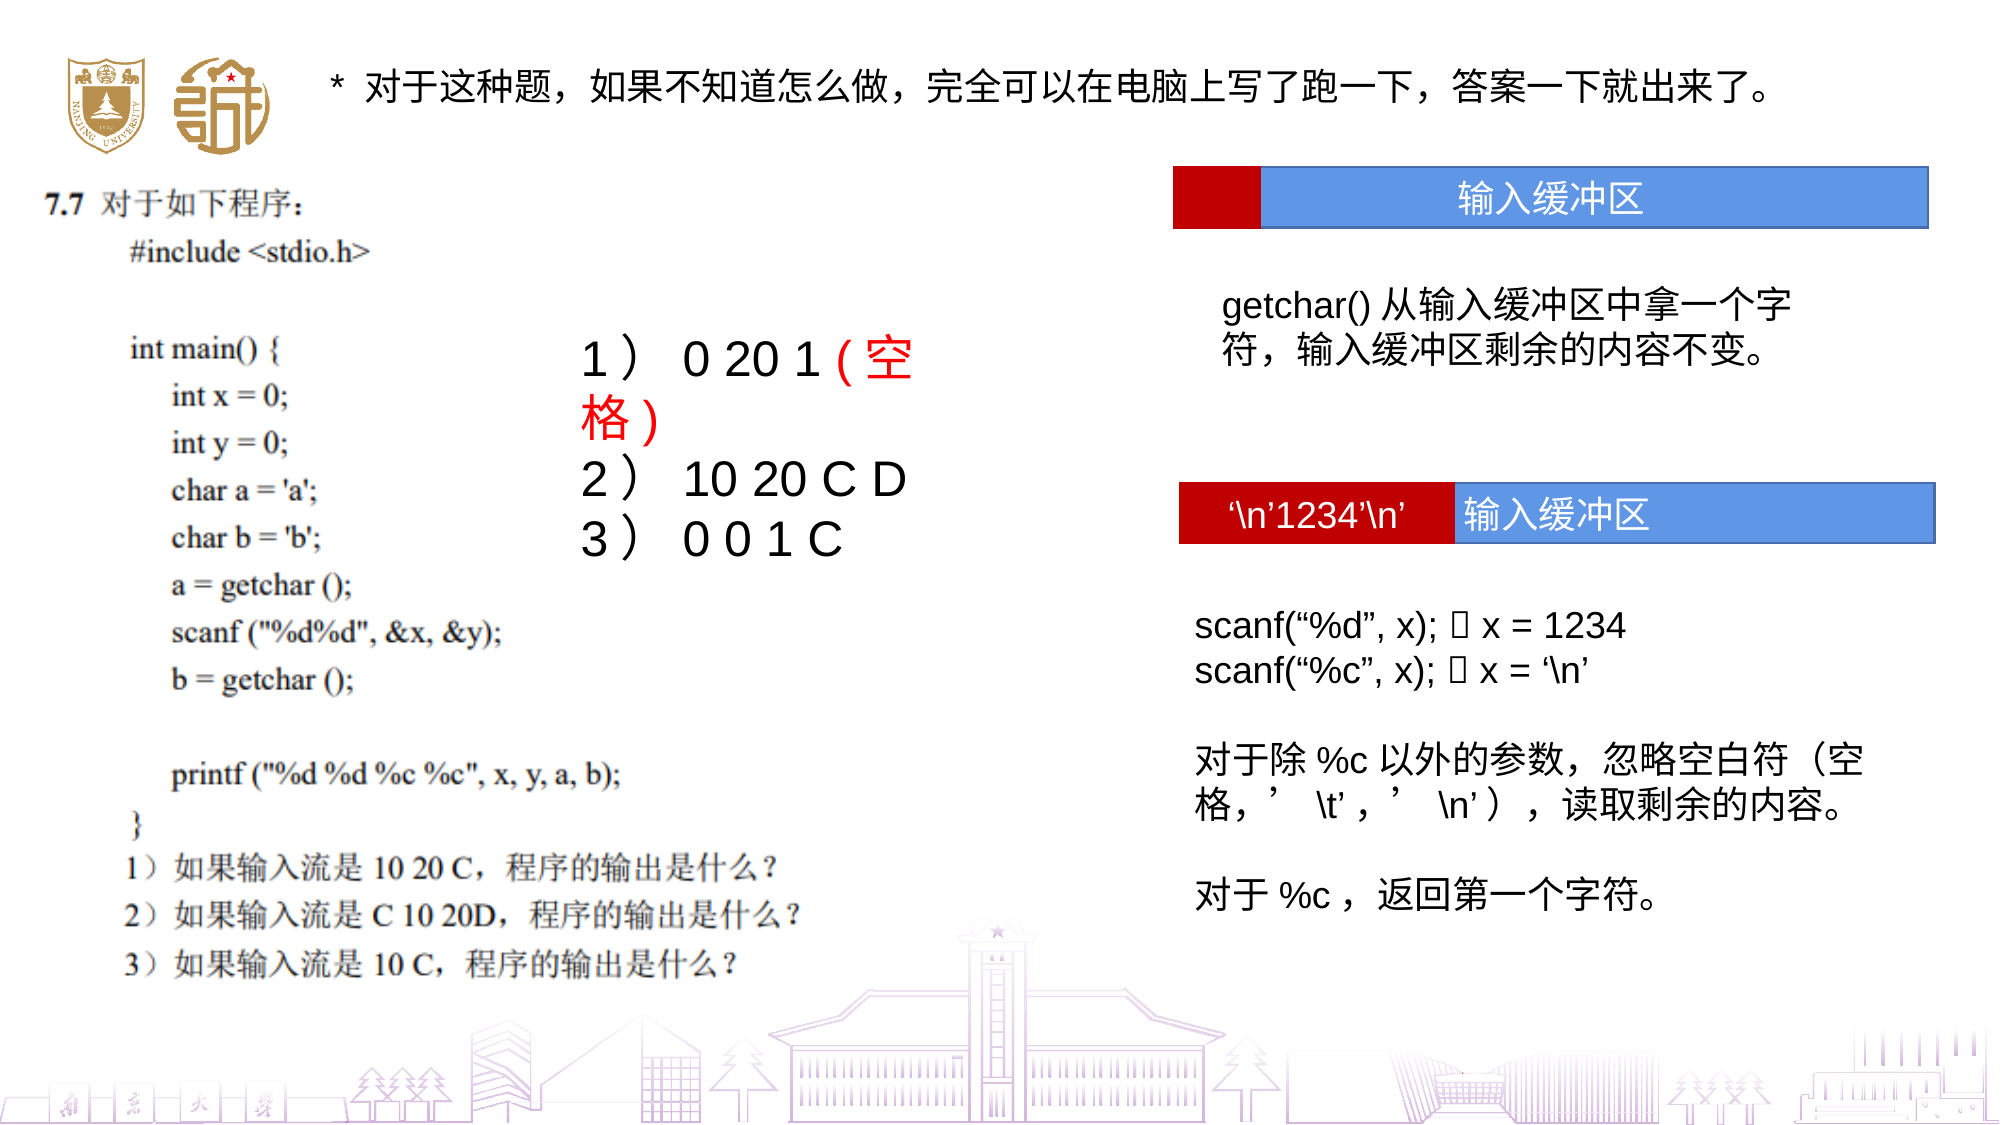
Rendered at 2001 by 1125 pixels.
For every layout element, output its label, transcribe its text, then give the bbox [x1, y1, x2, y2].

text_box 输入缓冲区 [1455, 482, 1936, 544]
text_box ‘\n’1234’\n’ [1179, 482, 1455, 544]
text_box * 对于这种题，如果不知道怎么做，完全可以在电脑上写了跑一下，答案一下就出来了。 [315, 55, 1817, 116]
text_box scanf(“%d”, x);  x = 1234 scanf(“%c”, x);  x = ‘\n’ 对于除%c以外的参数，忽略空白符（空格，’\t’，’\n’），读取剩余的内容。 对于%c，返回第一个字符。 [1179, 594, 1935, 924]
text_box 输入缓冲区 [1261, 166, 1929, 229]
picture [0, 0, 895, 989]
text_box getchar()从输入缓冲区中拿一个字符，输入缓冲区剩余的内容不变。 [1207, 273, 1821, 379]
text_box 1）0 20 1 (空格) 2）10 20 C D 3）0 0 1 C [895, 319, 948, 574]
text_box [1173, 166, 1261, 229]
